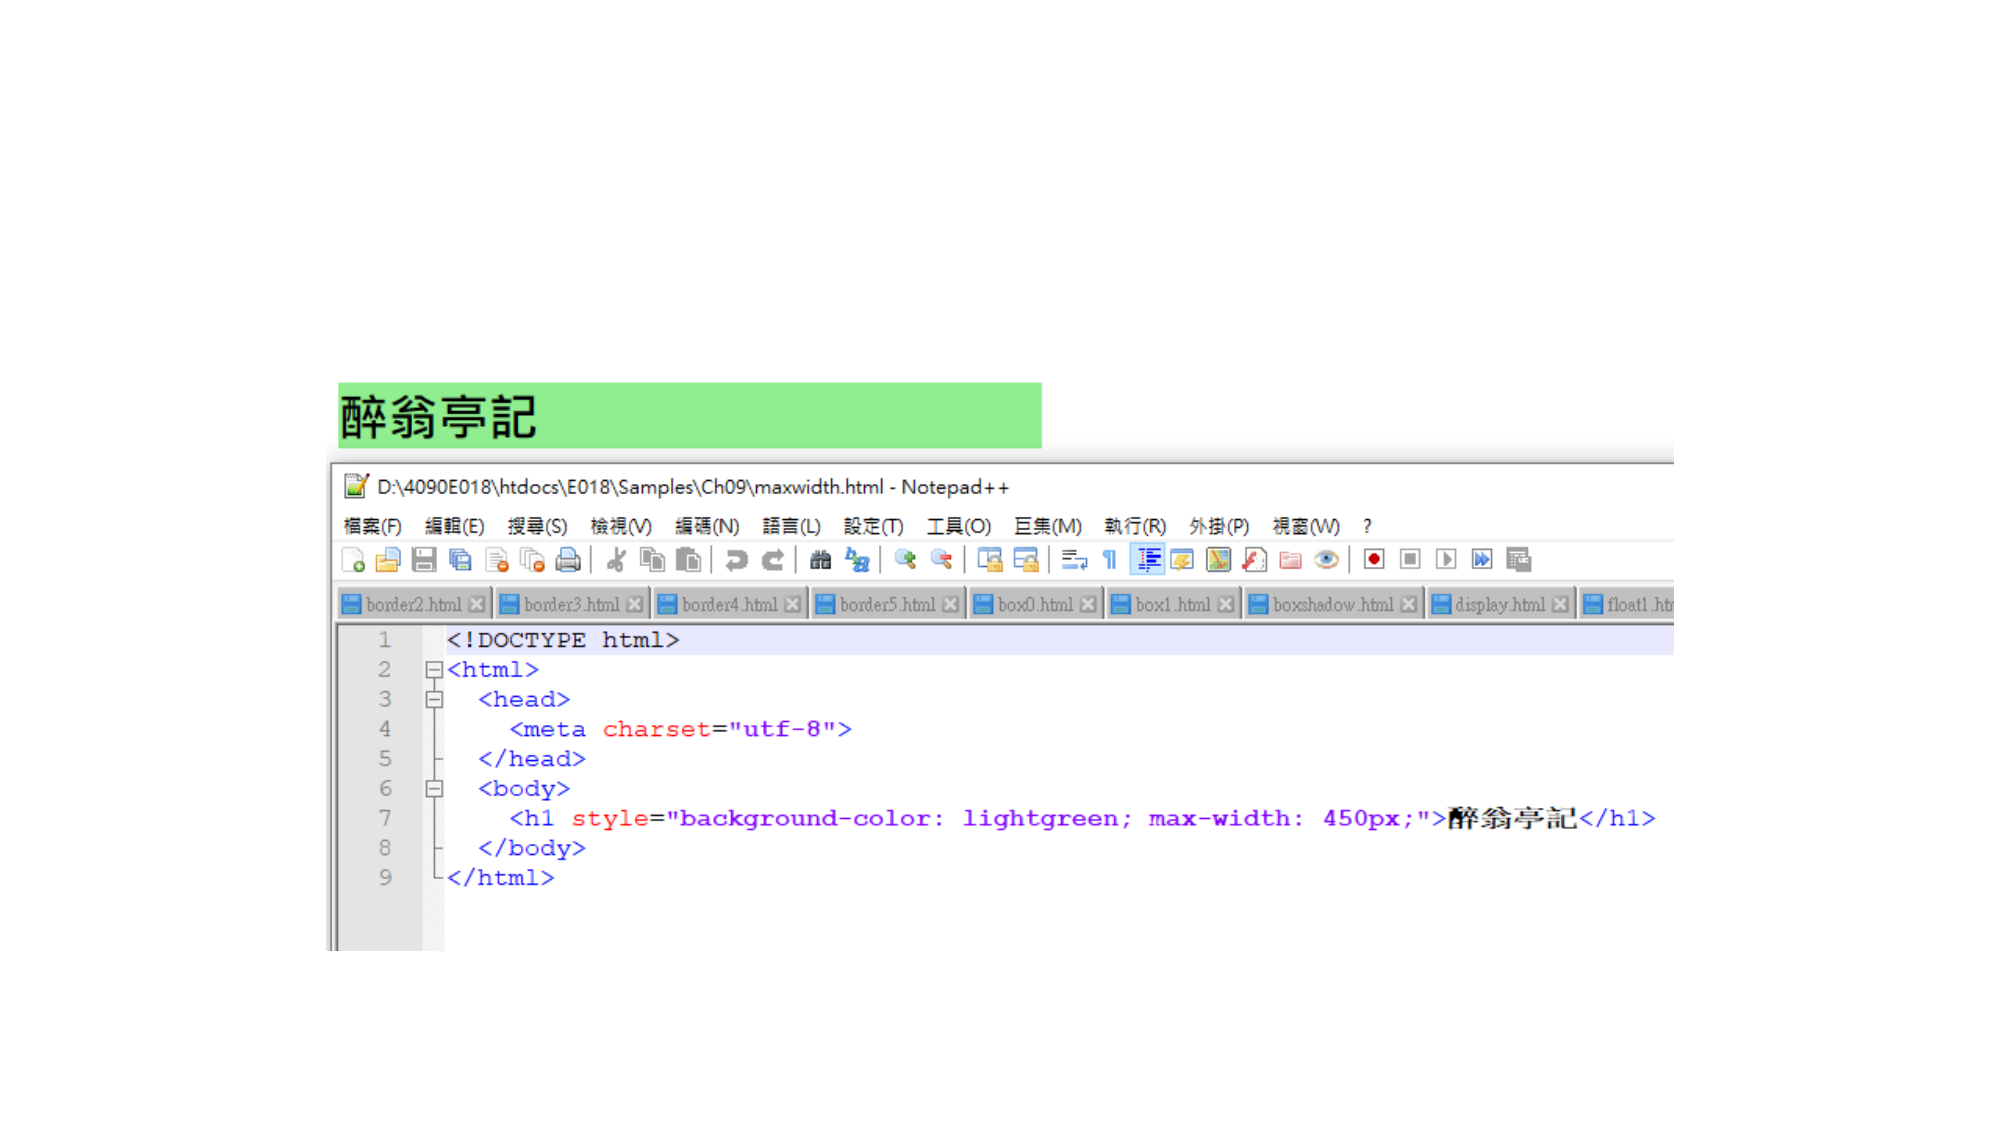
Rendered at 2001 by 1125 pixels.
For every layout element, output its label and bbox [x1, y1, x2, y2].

list [326, 361, 1674, 951]
